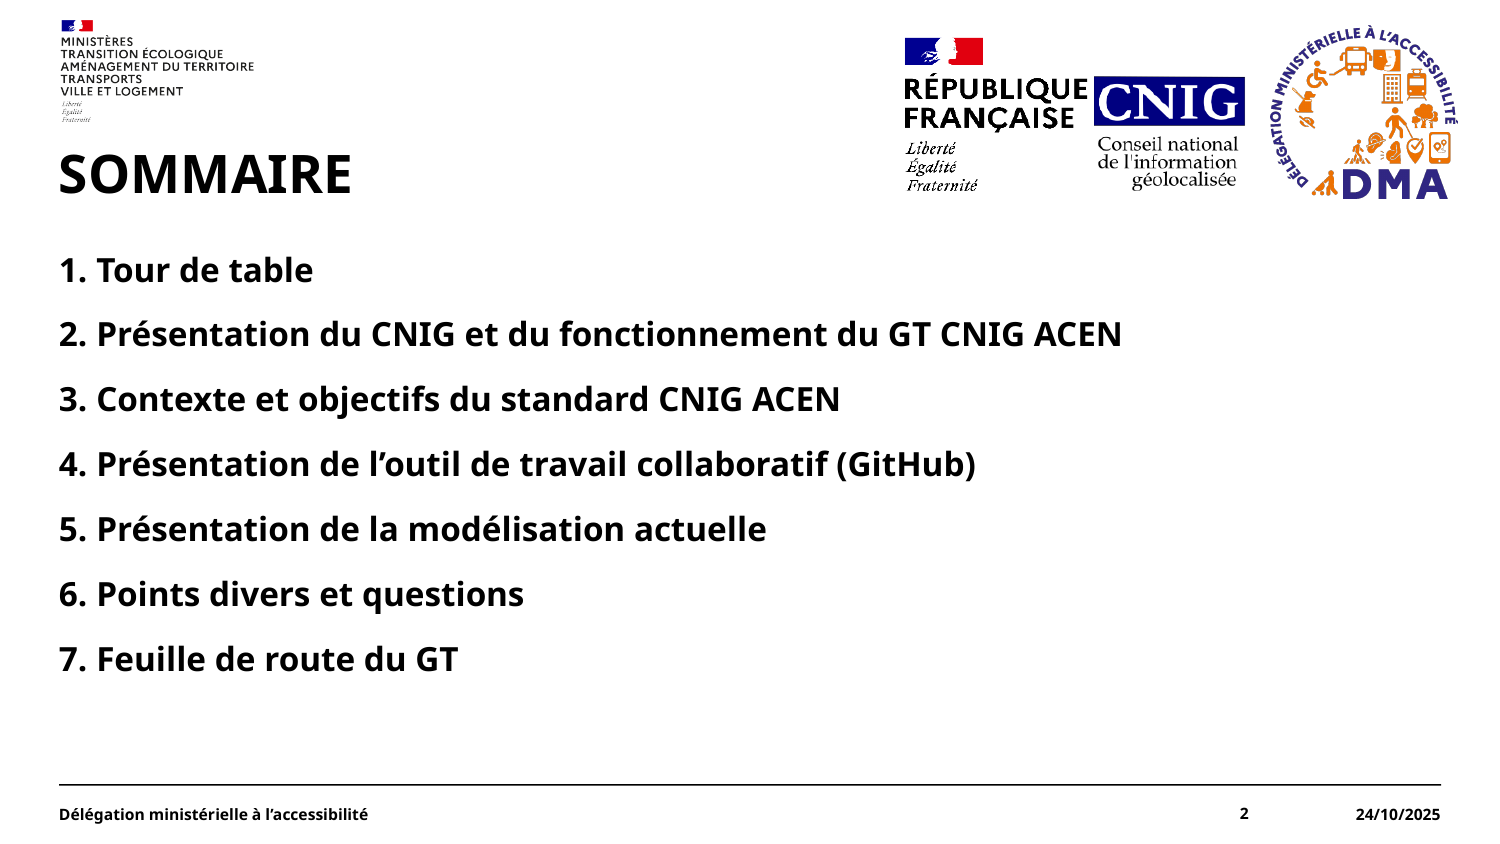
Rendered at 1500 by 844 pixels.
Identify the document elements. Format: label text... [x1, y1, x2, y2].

footer Délégation ministérielle à l’accessibilité [59, 784, 1027, 844]
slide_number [1249, 784, 1441, 844]
picture [50, 20, 265, 133]
picture [897, 30, 1250, 199]
slide_number 2 [1027, 784, 1249, 844]
picture [1270, 25, 1458, 200]
title SOMMAIRE [59, 147, 1028, 248]
list Tour de table Présentation du CNIG et du fonctionnement du GT CNIG ACEN Contexte et objectifs du standard CNIG ACEN Présentation de l’outil de travail collaboratif (GitHub) Présentation de la modélisation actuelle Points divers et questions Feuille de route du GT [59, 248, 1458, 753]
